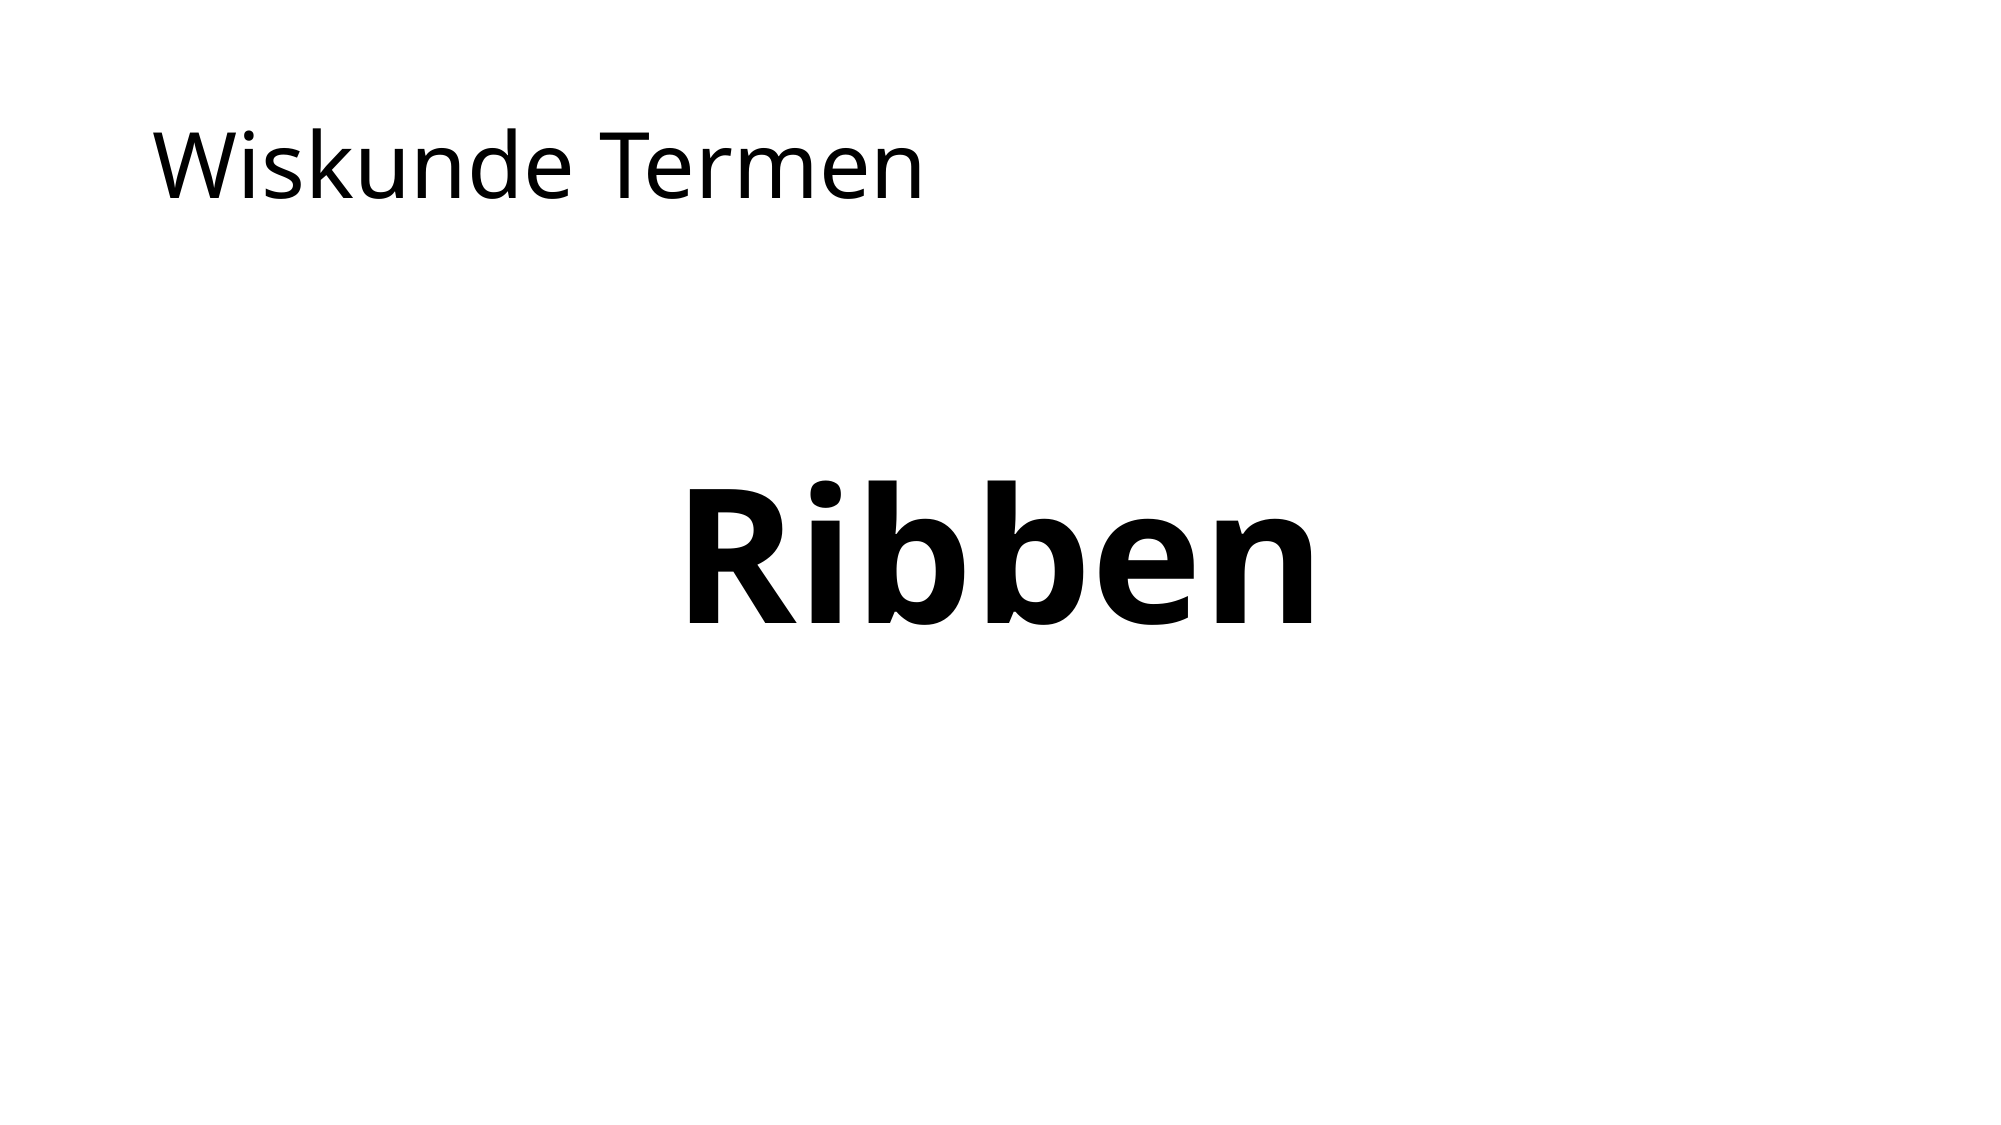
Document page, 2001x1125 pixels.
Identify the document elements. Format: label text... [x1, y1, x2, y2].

title Wiskunde Termen [137, 59, 1863, 278]
text_box Ribben [249, 345, 1750, 780]
